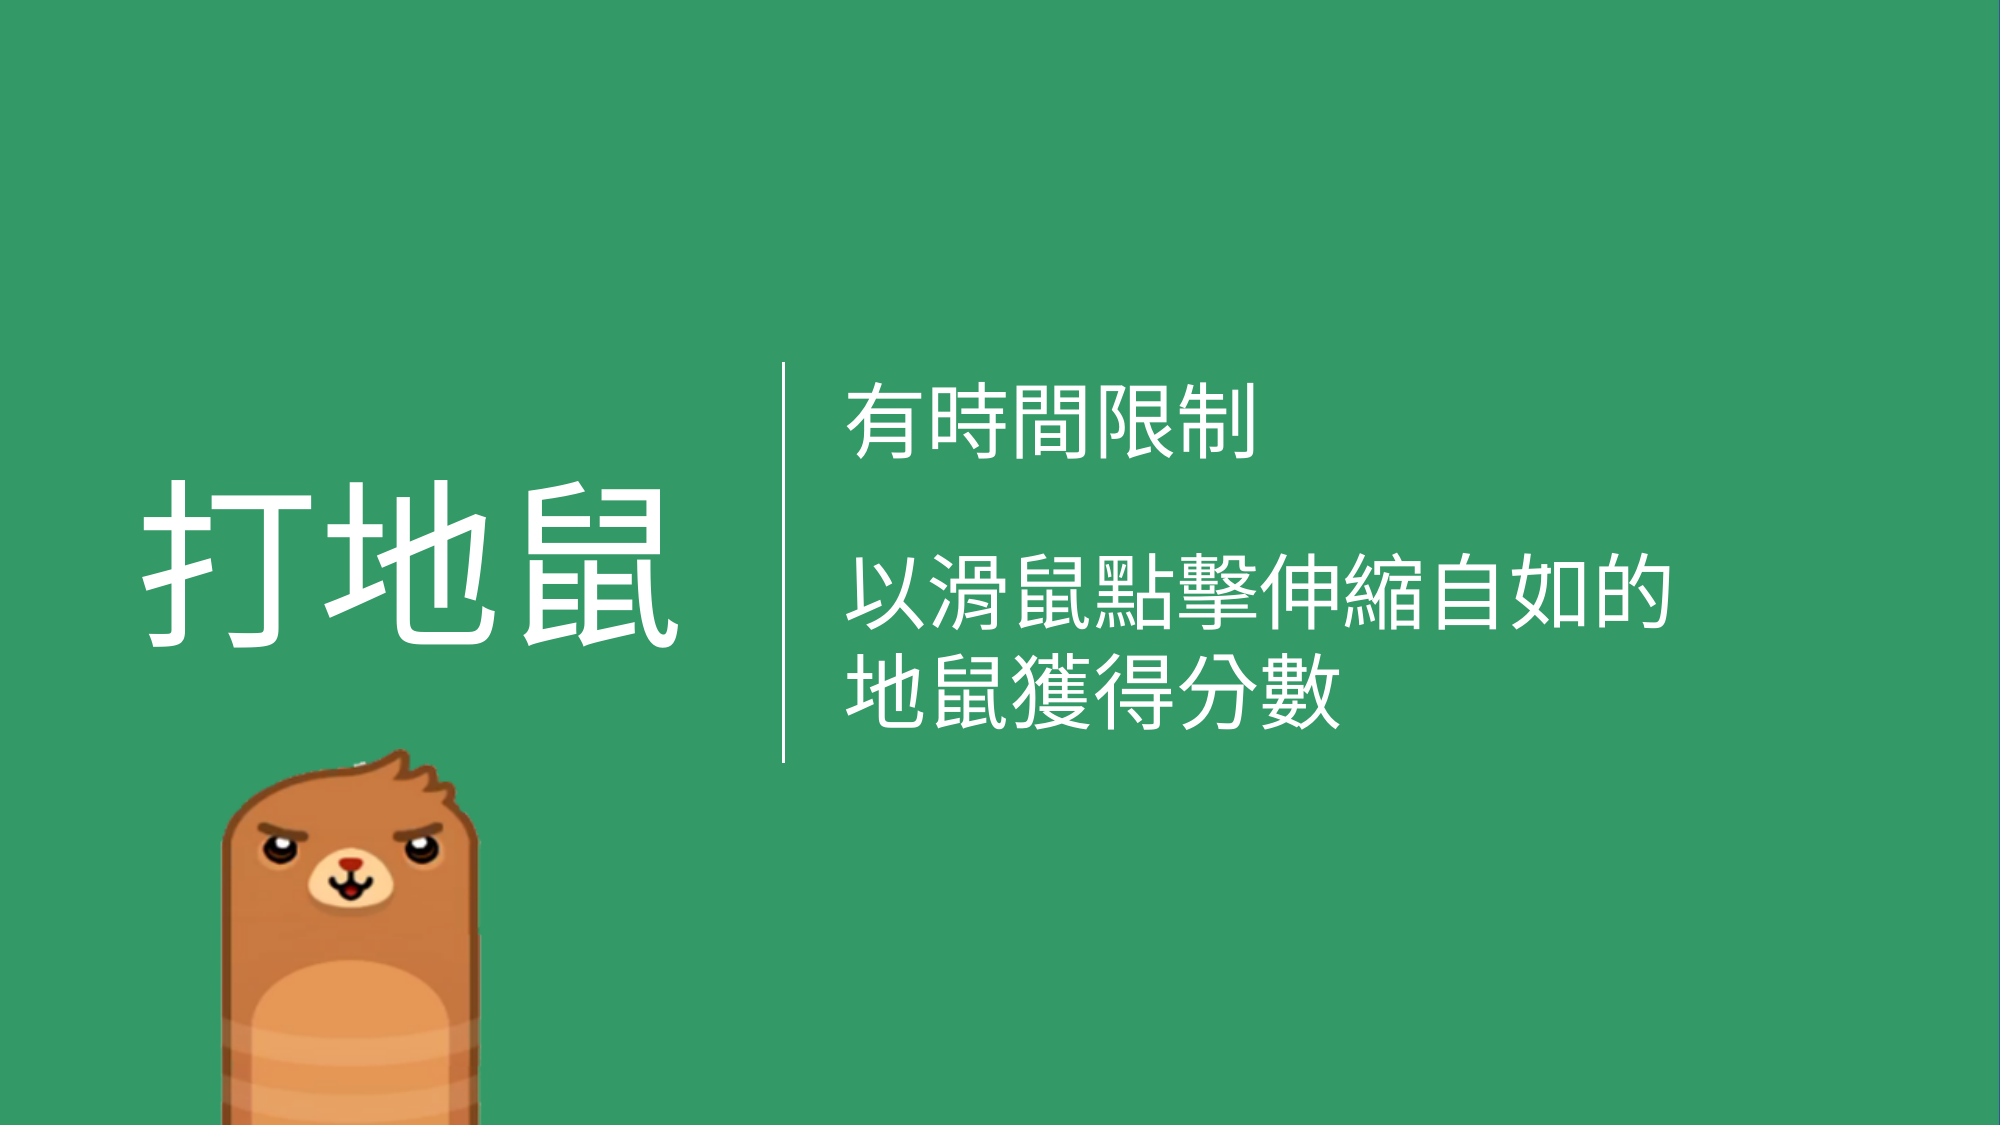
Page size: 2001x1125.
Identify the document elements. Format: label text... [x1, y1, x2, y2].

picture [176, 749, 525, 1125]
text_box 有時間限制 [828, 361, 1827, 477]
text_box 以滑鼠點擊伸縮自如的 地鼠獲得分數 [828, 532, 1827, 748]
text_box [0, 0, 2000, 1125]
text_box 打地鼠 [120, 443, 782, 679]
